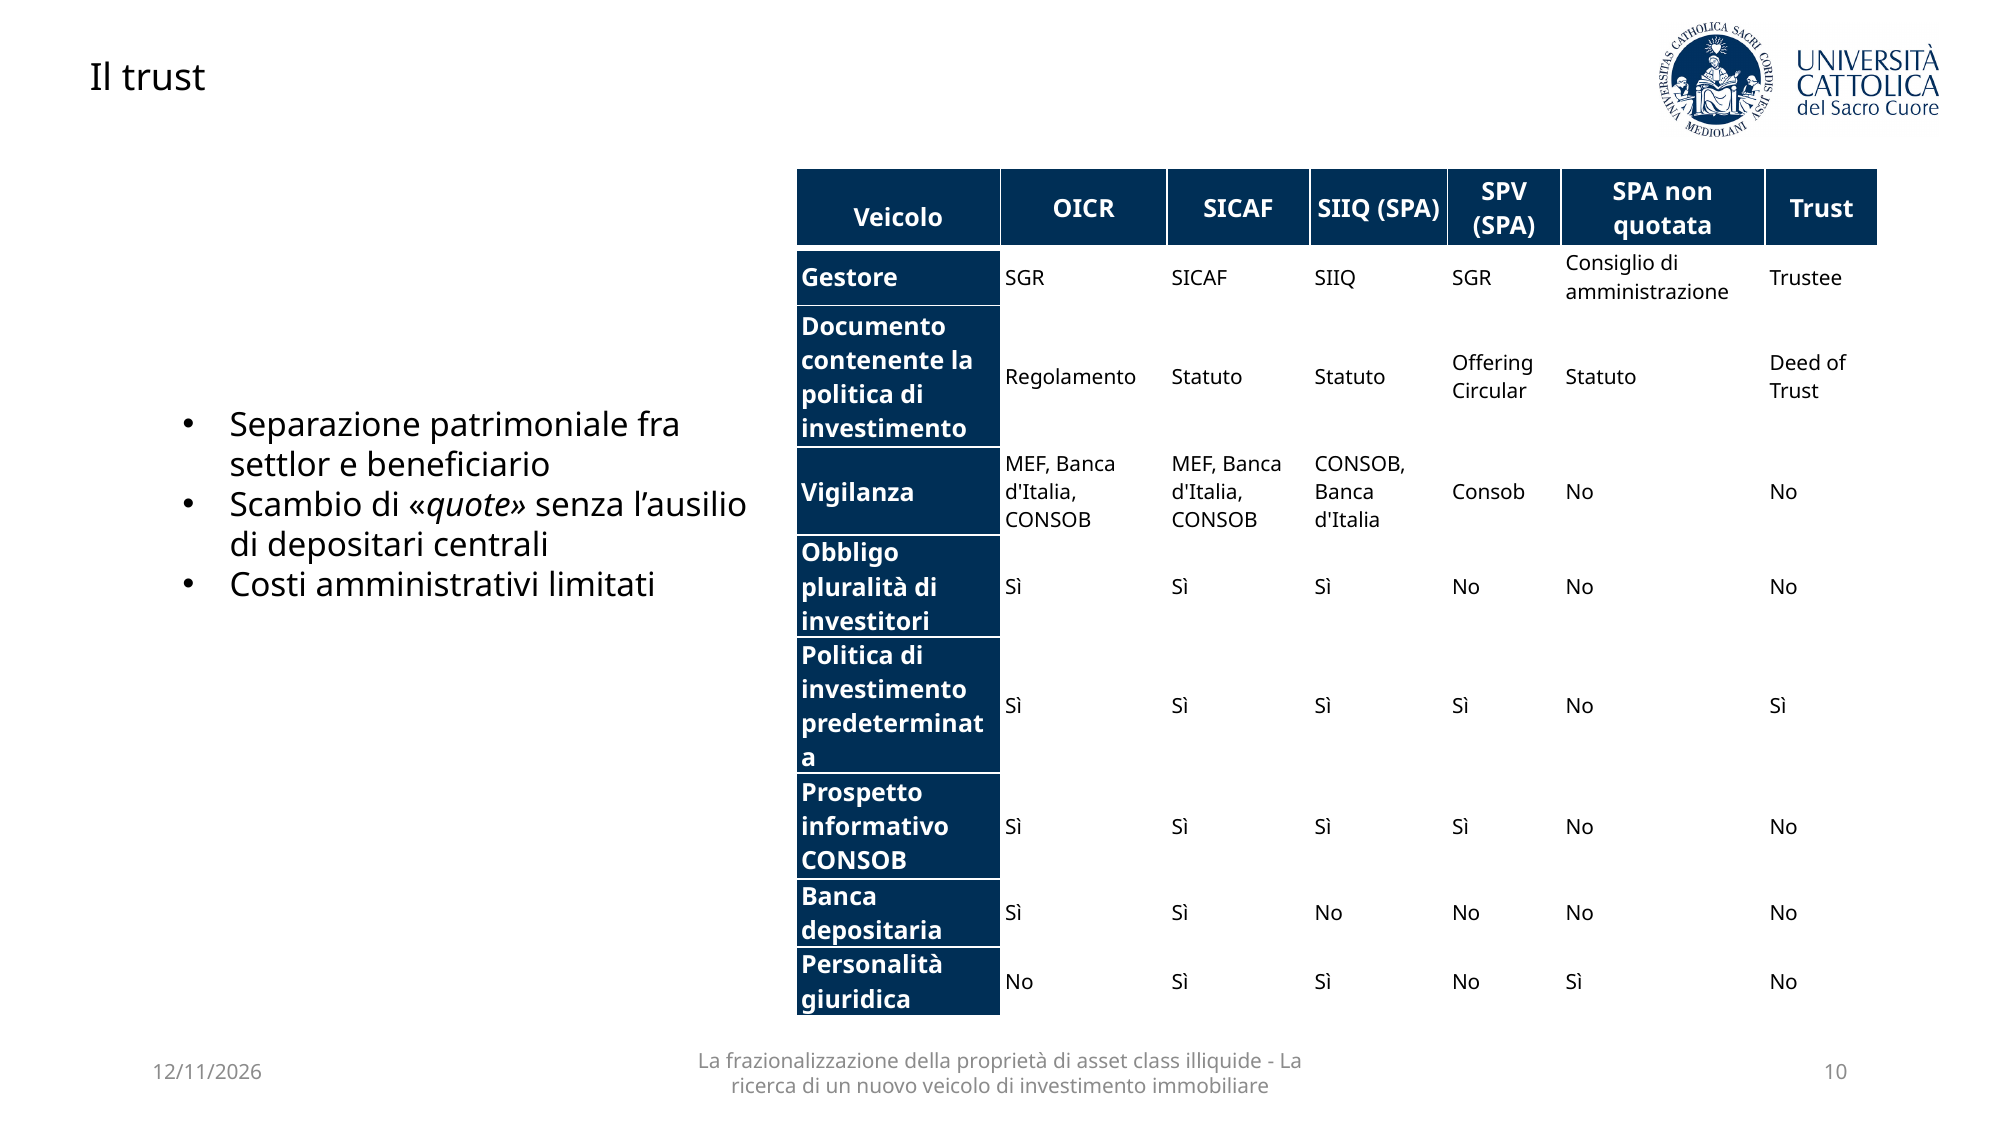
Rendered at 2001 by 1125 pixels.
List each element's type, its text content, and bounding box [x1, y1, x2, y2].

table_cell Sì [1448, 638, 1560, 772]
slide_number 10 [1412, 1042, 1863, 1103]
table_cell Documento contenente la politica di investimento [797, 306, 1000, 446]
table_cell Sì [1562, 948, 1764, 1015]
table_cell Sì [1448, 774, 1560, 878]
table_cell Vigilanza [797, 448, 1000, 534]
table_cell No [1448, 948, 1560, 1015]
table_cell Sì [1311, 774, 1447, 878]
table_cell No [1766, 948, 1877, 1015]
table_cell Banca depositaria [797, 880, 1000, 946]
text_box Separazione patrimoniale fra settlor e beneficiario Scambio di «quote» senza l’ausilio di depositari centrali Costi amministrativi limitati [166, 208, 766, 920]
table_cell Statuto [1168, 306, 1309, 446]
table_cell Sì [1168, 948, 1309, 1015]
table_cell Sì [1001, 774, 1166, 878]
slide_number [137, 1042, 588, 1103]
table_cell Consob [1448, 448, 1560, 534]
table_cell Sì [1001, 638, 1166, 772]
table_cell No [1562, 536, 1764, 636]
table_cell Prospetto informativo CONSOB [797, 774, 1000, 878]
table_cell No [1766, 774, 1877, 878]
table_header SPV (SPA) [1448, 169, 1560, 245]
table_cell SGR [1001, 251, 1166, 305]
table_cell No [1448, 536, 1560, 636]
text_box Il trust [0, 0, 766, 208]
table_header SICAF [1168, 169, 1309, 245]
table_cell No [1311, 880, 1447, 946]
table_cell Sì [1311, 948, 1447, 1015]
table_cell Obbligo pluralità di investitori [797, 536, 1000, 636]
table_cell Statuto [1562, 306, 1764, 446]
table_cell No [1766, 536, 1877, 636]
table_cell No [1562, 880, 1764, 946]
table_cell Sì [1168, 880, 1309, 946]
table_cell Consiglio di amministrazione [1562, 251, 1764, 305]
table_cell Sì [1168, 638, 1309, 772]
table_header Veicolo [797, 169, 1000, 245]
table_cell No [1562, 638, 1764, 772]
table_header SPA non quotata [1562, 169, 1764, 245]
table_cell Statuto [1311, 306, 1447, 446]
table_cell Personalità giuridica [797, 948, 1000, 1015]
table_cell MEF, Banca d'Italia, CONSOB [1001, 448, 1166, 534]
table_cell No [1001, 948, 1166, 1015]
table_cell SICAF [1168, 251, 1309, 305]
table_cell No [1562, 774, 1764, 878]
table_cell SGR [1448, 251, 1560, 305]
table_cell Deed of Trust [1766, 306, 1877, 446]
table_cell Sì [1001, 880, 1166, 946]
table_cell Sì [1311, 536, 1447, 636]
table_cell Offering Circular [1448, 306, 1560, 446]
table_cell Politica di investimento predeterminata [797, 638, 1000, 772]
table_cell SIIQ [1311, 251, 1447, 305]
table_cell No [1562, 448, 1764, 534]
table_cell No [1766, 448, 1877, 534]
table_cell CONSOB, Banca d'Italia [1311, 448, 1447, 534]
table_cell Gestore [797, 251, 1000, 305]
table_cell Sì [1168, 536, 1309, 636]
footer La frazionalizzazione della proprietà di asset class illiquide - La ricerca di un nuovo veicolo di investimento immobiliare [662, 1042, 1338, 1103]
table_header Trust [1766, 169, 1877, 245]
table_cell Sì [1001, 536, 1166, 636]
table_cell Sì [1168, 774, 1309, 878]
table_cell Sì [1311, 638, 1447, 772]
table_header SIIQ (SPA) [1311, 169, 1447, 245]
table_cell Sì [1766, 638, 1877, 772]
table_cell Regolamento [1001, 306, 1166, 446]
table_cell MEF, Banca d'Italia, CONSOB [1168, 448, 1309, 534]
picture [1659, 22, 1939, 137]
table_cell No [1448, 880, 1560, 946]
table_header OICR [1001, 169, 1166, 245]
table_cell No [1766, 880, 1877, 946]
table_cell Trustee [1766, 251, 1877, 305]
